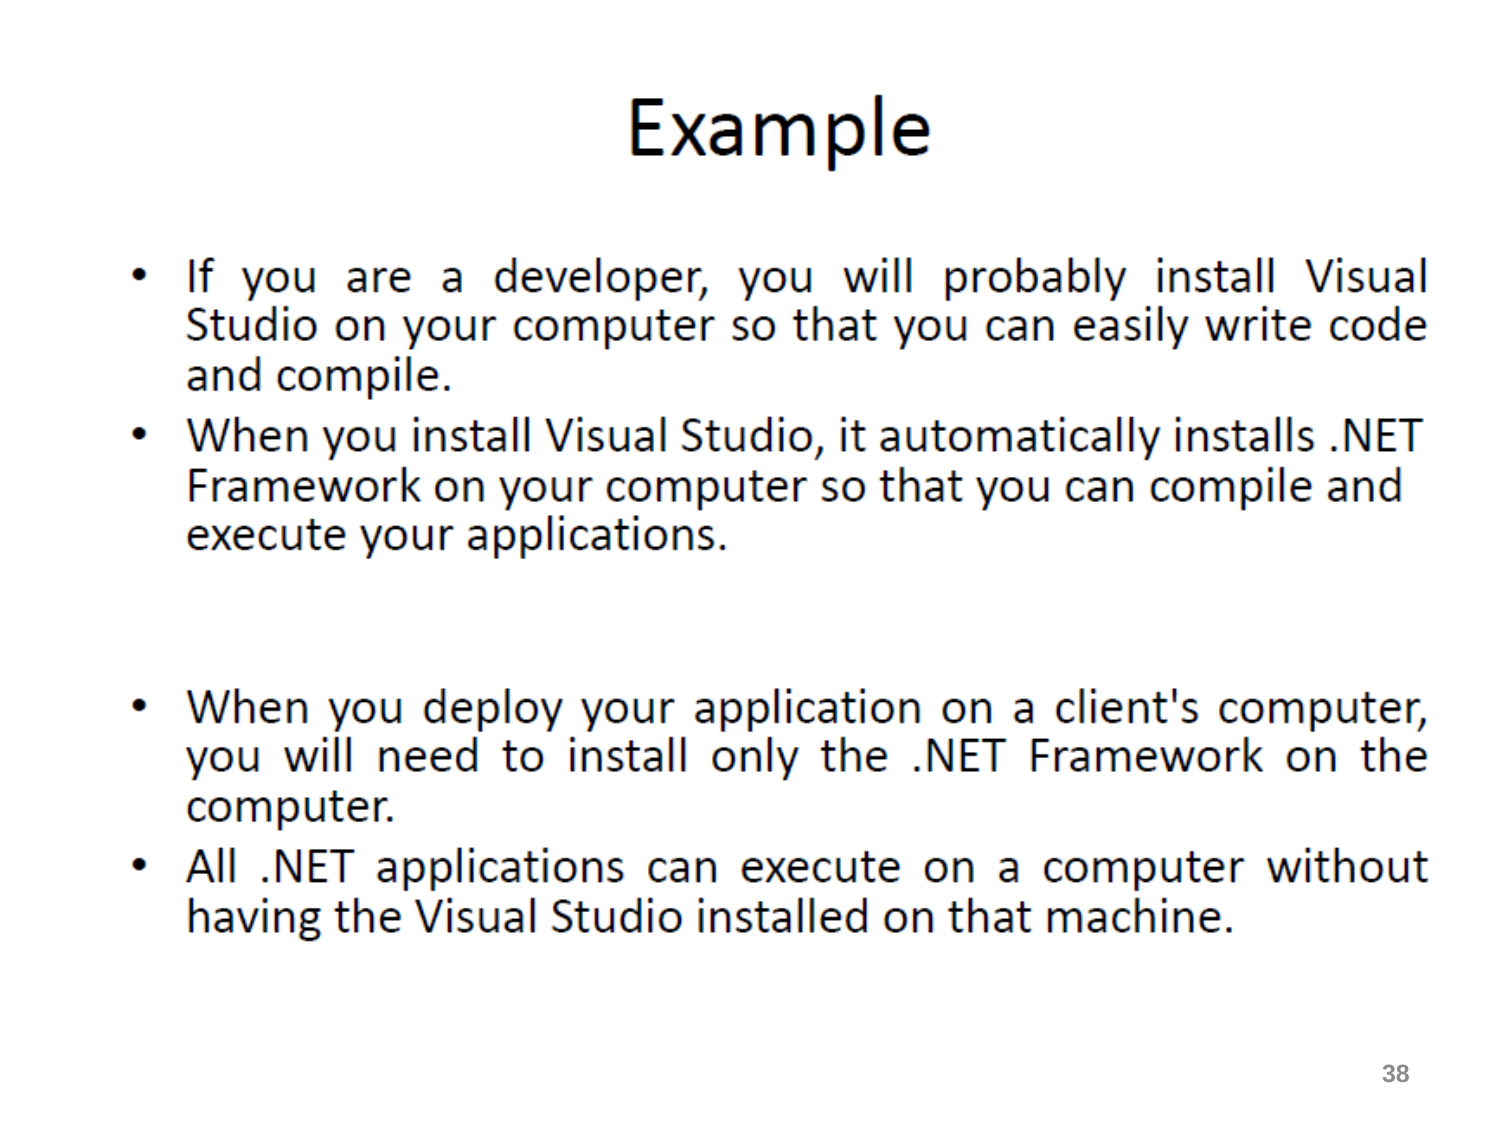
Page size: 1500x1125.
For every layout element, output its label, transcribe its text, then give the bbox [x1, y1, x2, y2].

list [83, 33, 1469, 983]
slide_number 38 [1074, 1042, 1425, 1103]
